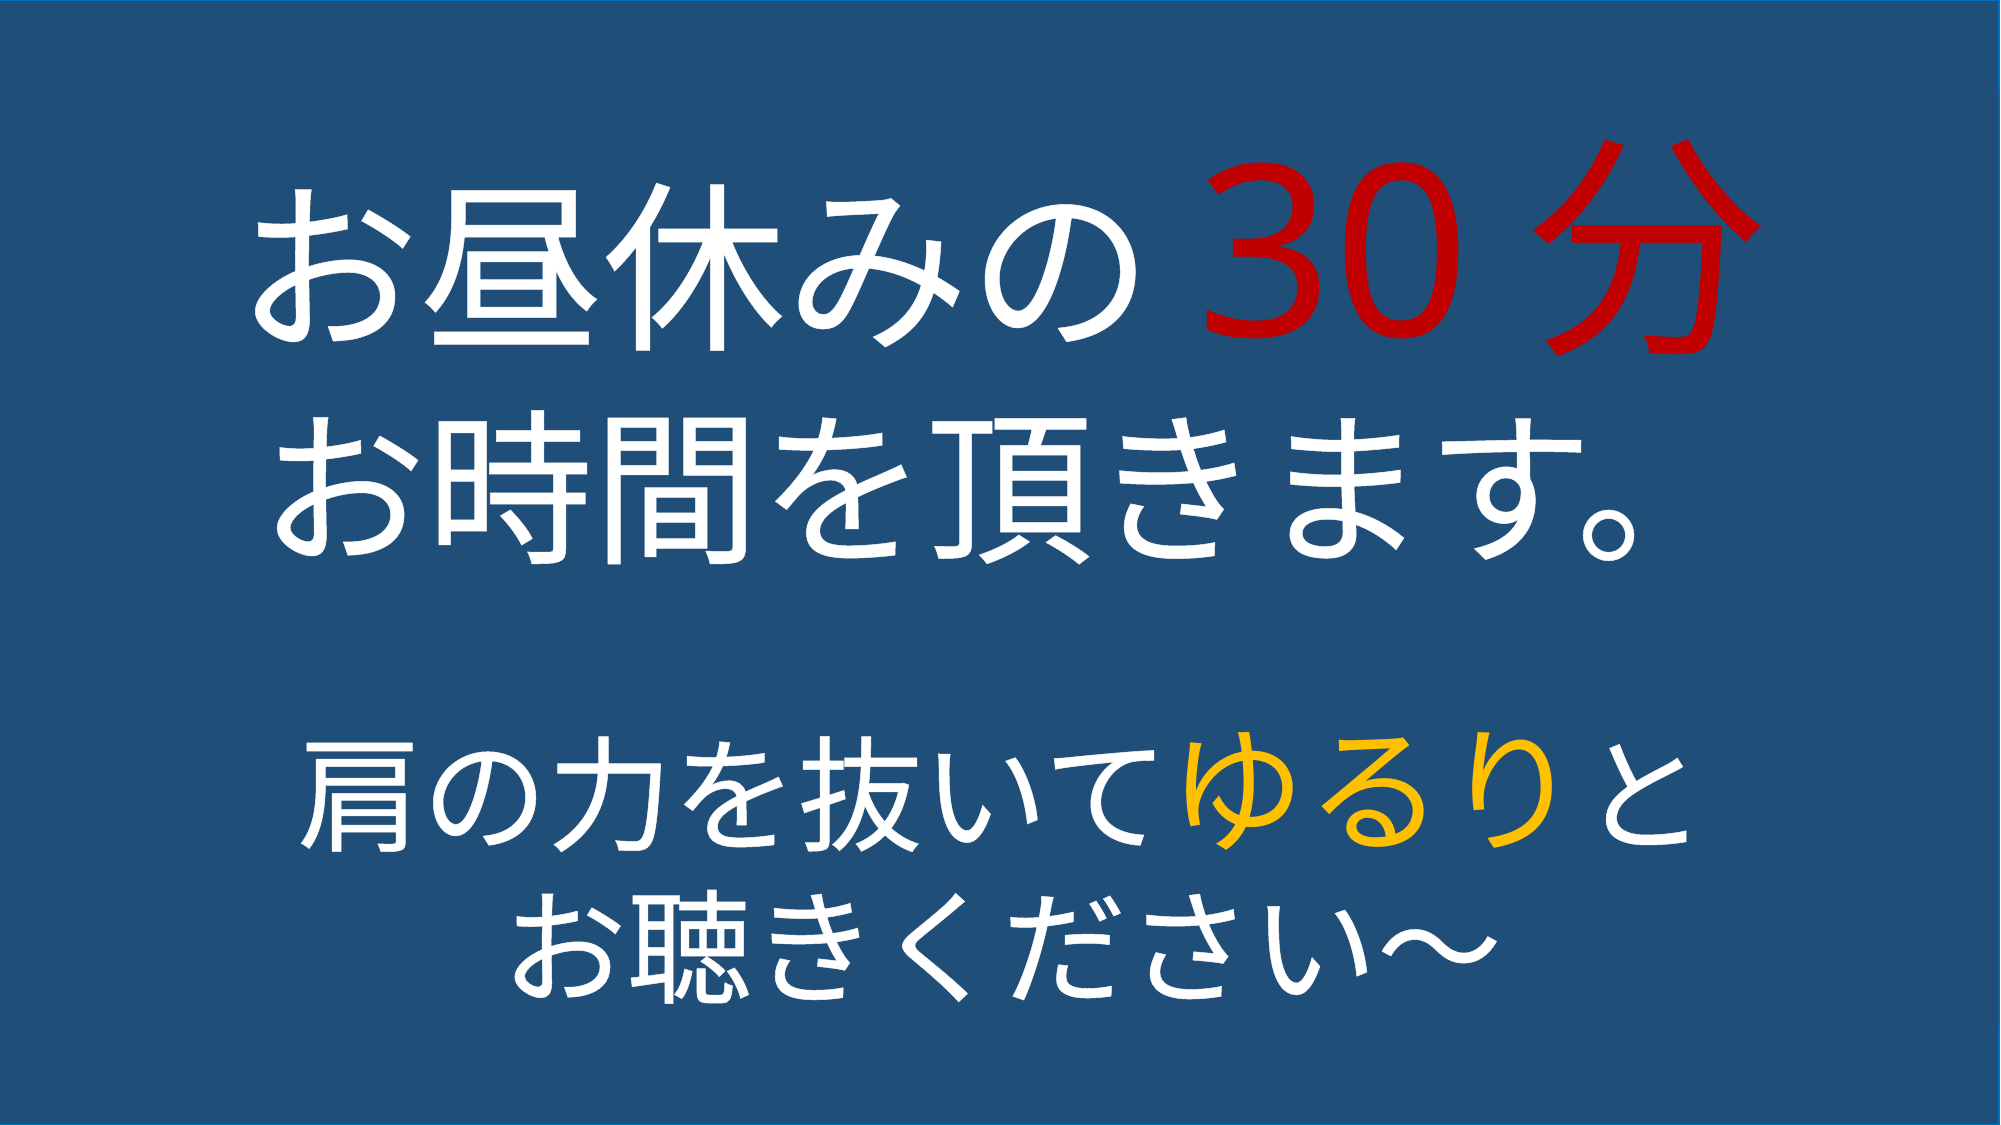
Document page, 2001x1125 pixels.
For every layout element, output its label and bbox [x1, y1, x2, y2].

text_box [0, 0, 1999, 1125]
